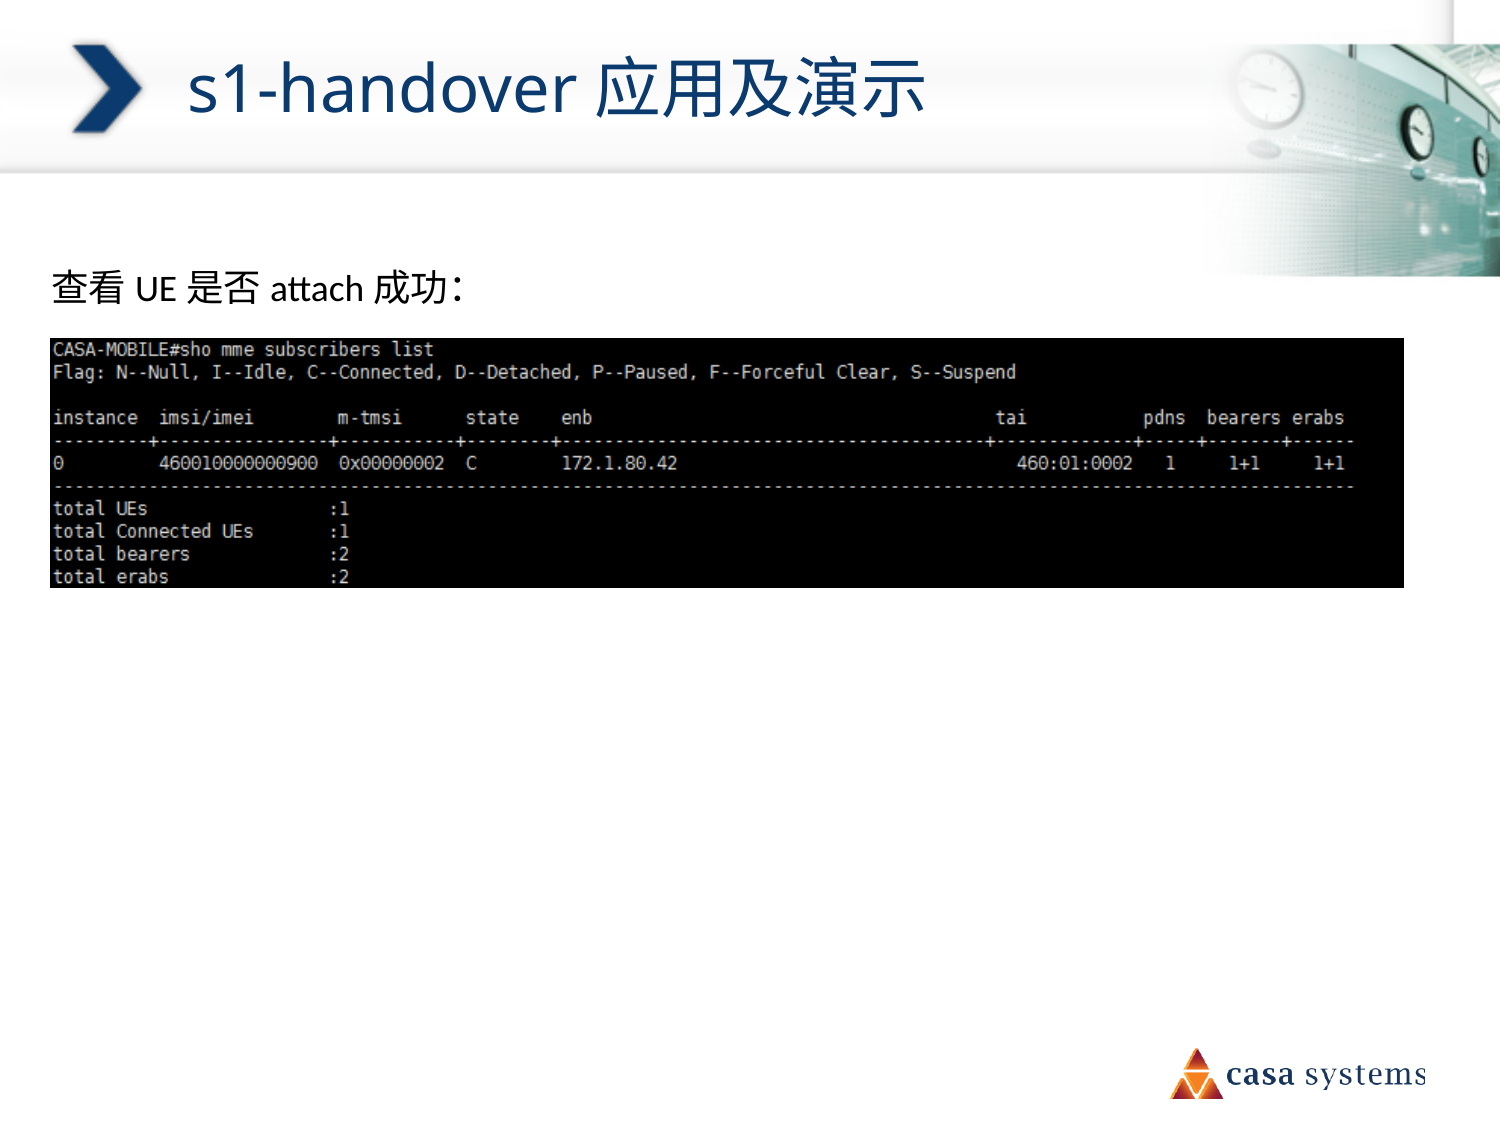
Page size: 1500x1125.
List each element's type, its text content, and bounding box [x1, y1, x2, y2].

picture [0, 0, 1500, 1125]
list 查看UE是否attach成功： [36, 189, 1421, 989]
title s1-handover应用及演示 [172, 1, 1454, 170]
